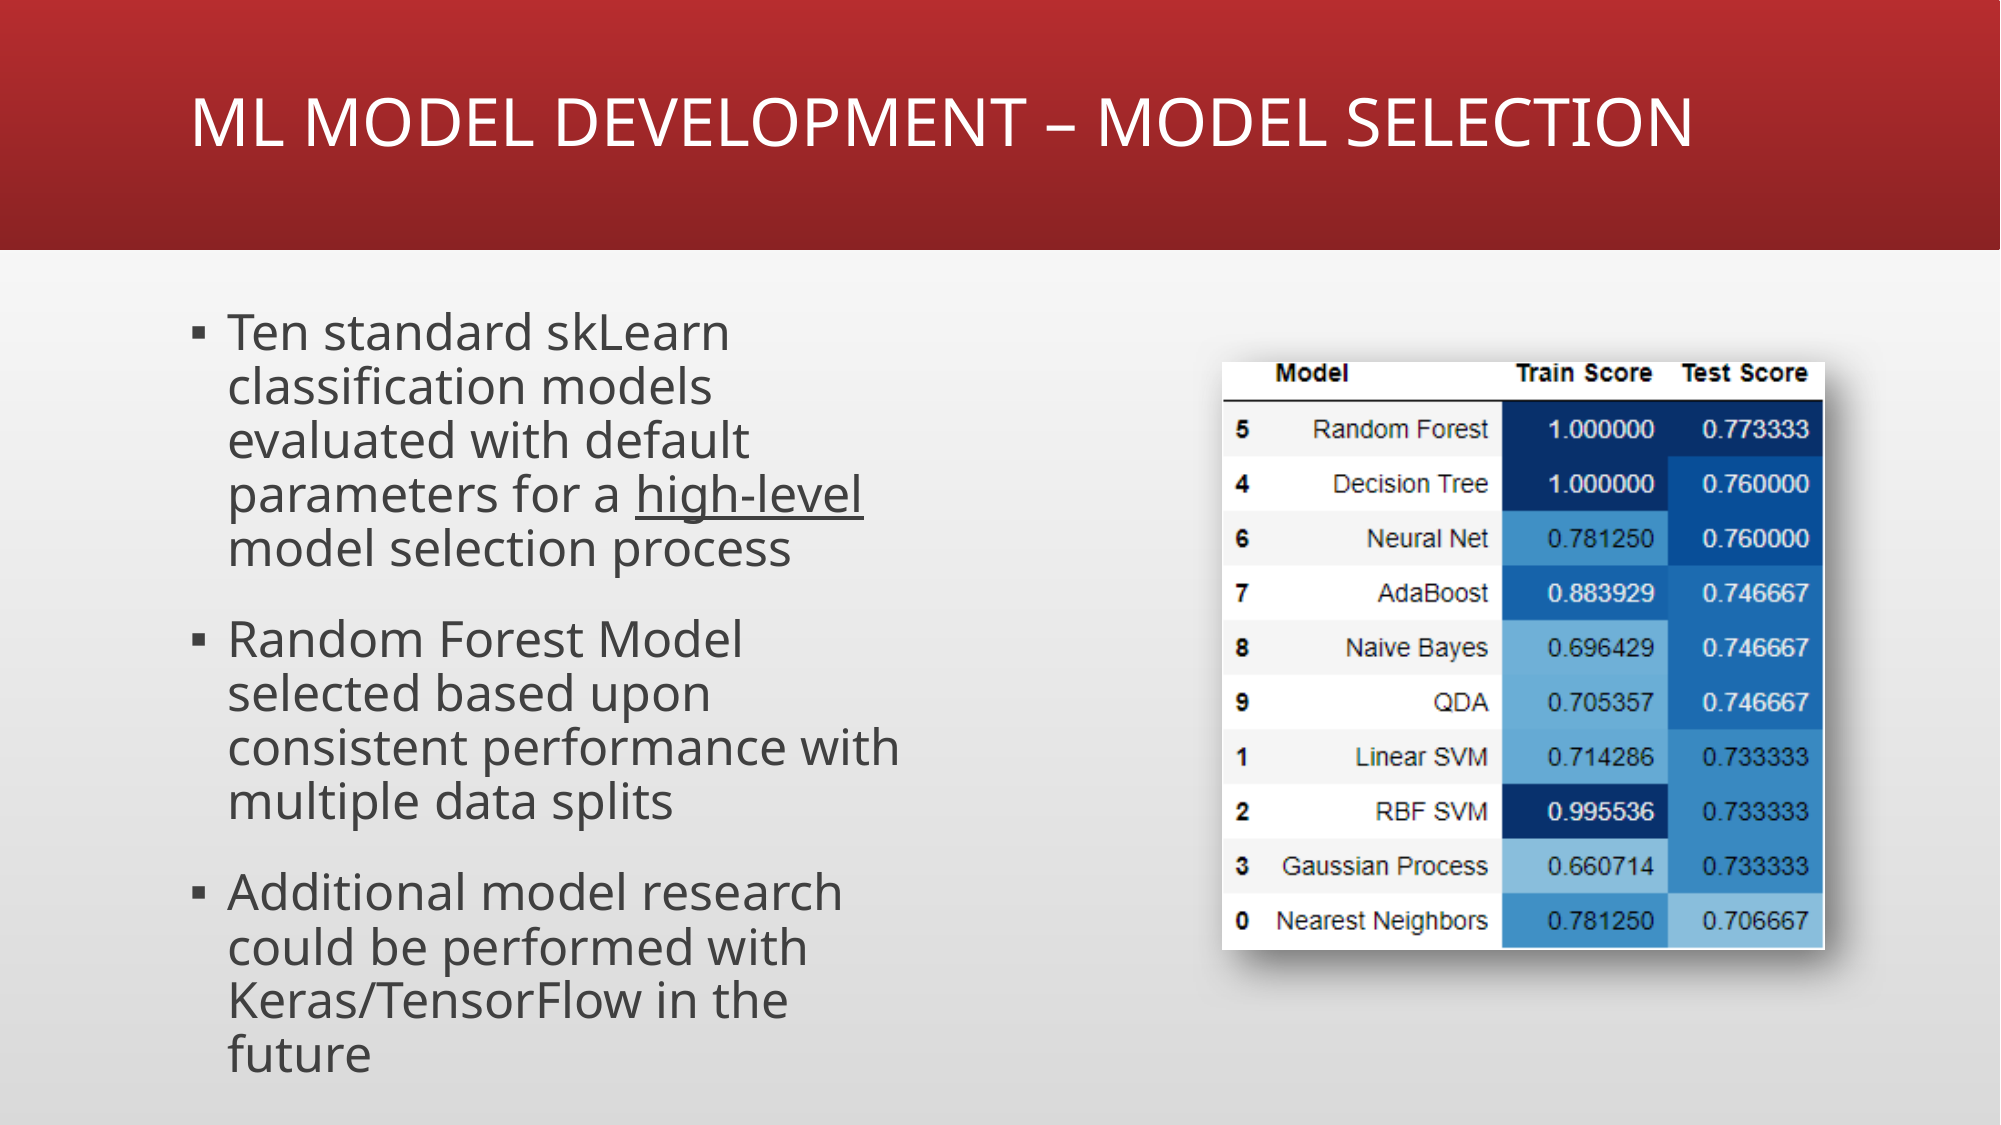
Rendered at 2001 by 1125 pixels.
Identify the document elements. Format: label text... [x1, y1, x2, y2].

list Ten standard skLearn classification models evaluated with default parameters for a high-level model selection process Random Forest Model selected based upon consistent performance with multiple data splits Additional model research could be performed with Keras/TensorFlow in the future [174, 299, 963, 1050]
title ML MODEL DEVELOPMENT – MODEL SELECTION [174, 16, 1825, 234]
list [1222, 362, 1826, 950]
